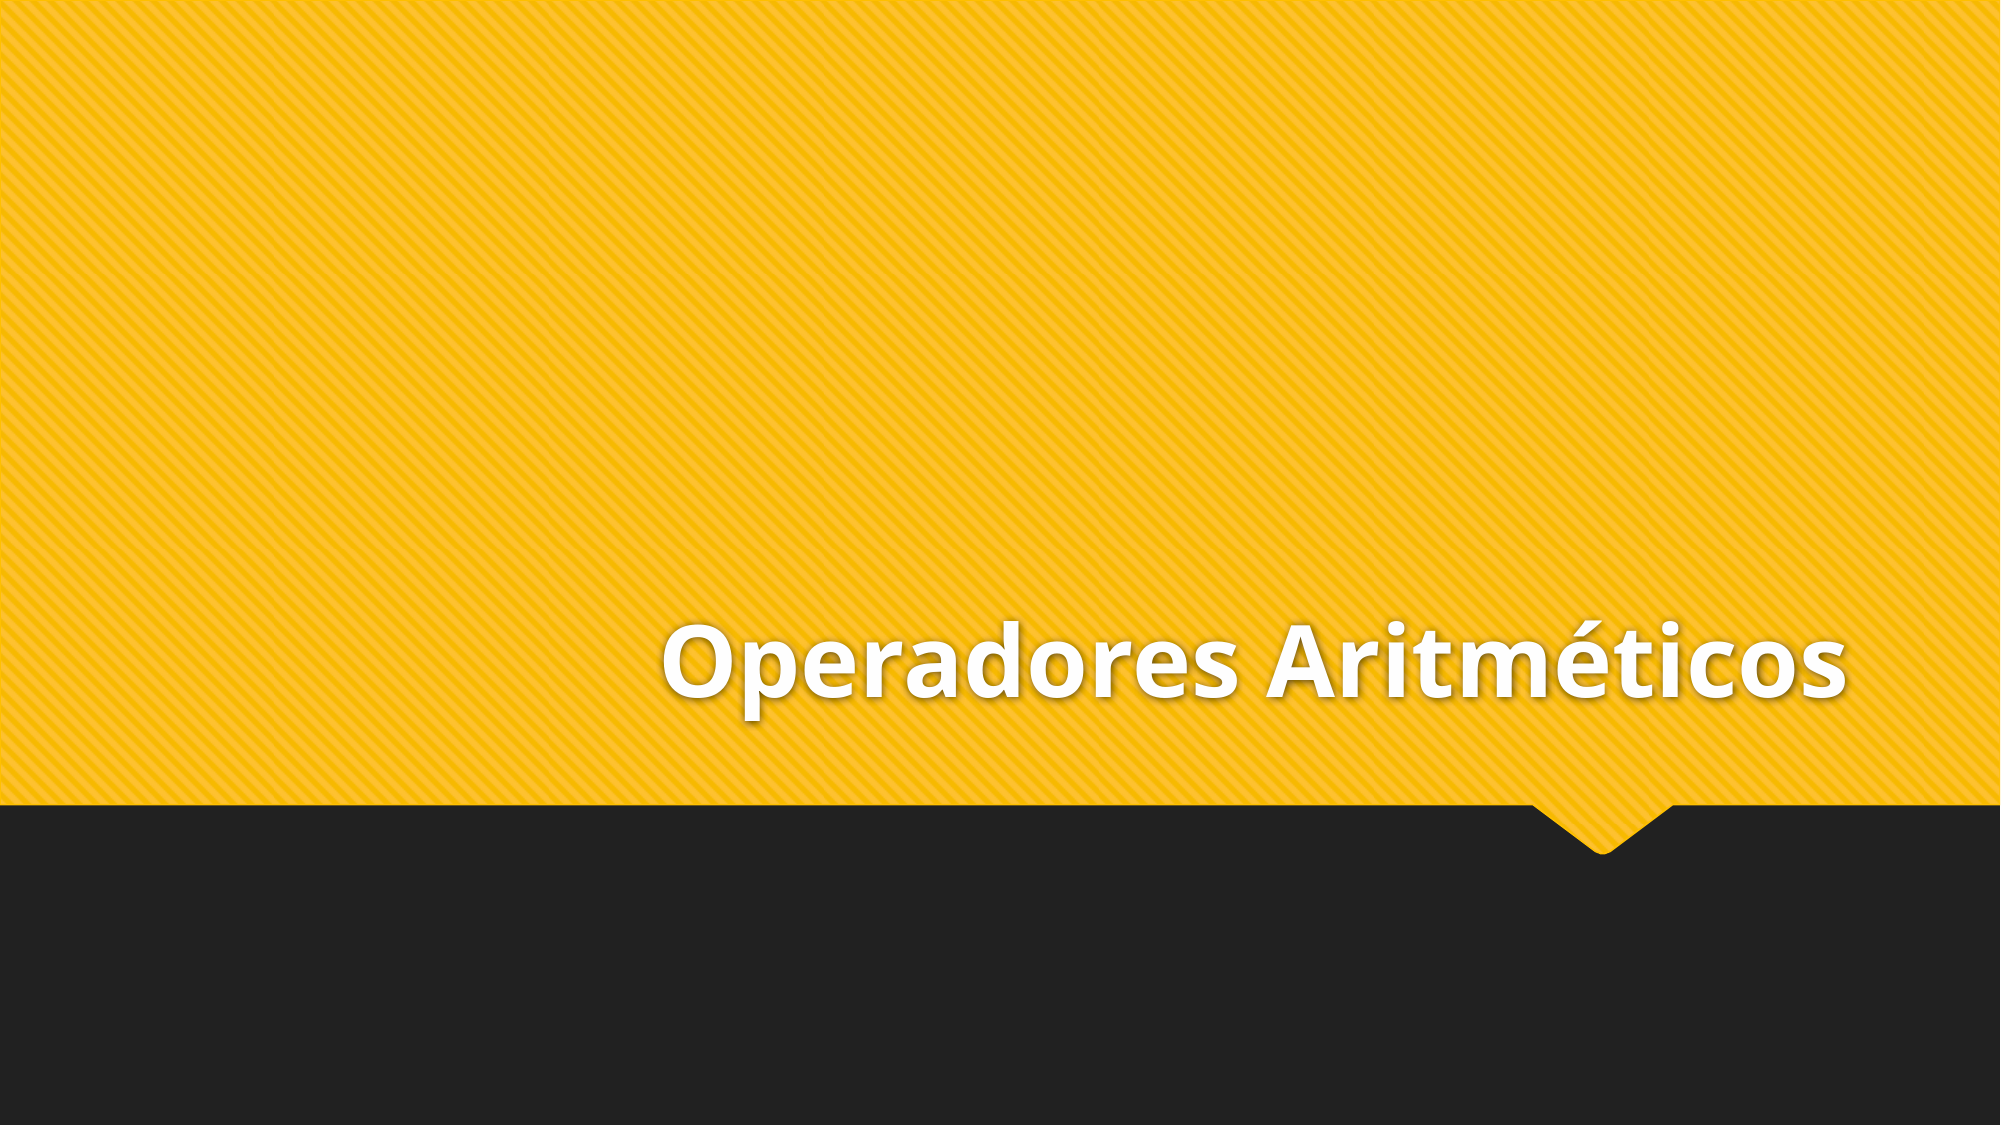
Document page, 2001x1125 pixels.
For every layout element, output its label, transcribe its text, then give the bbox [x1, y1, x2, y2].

title Operadores Aritméticos [132, 484, 1866, 726]
